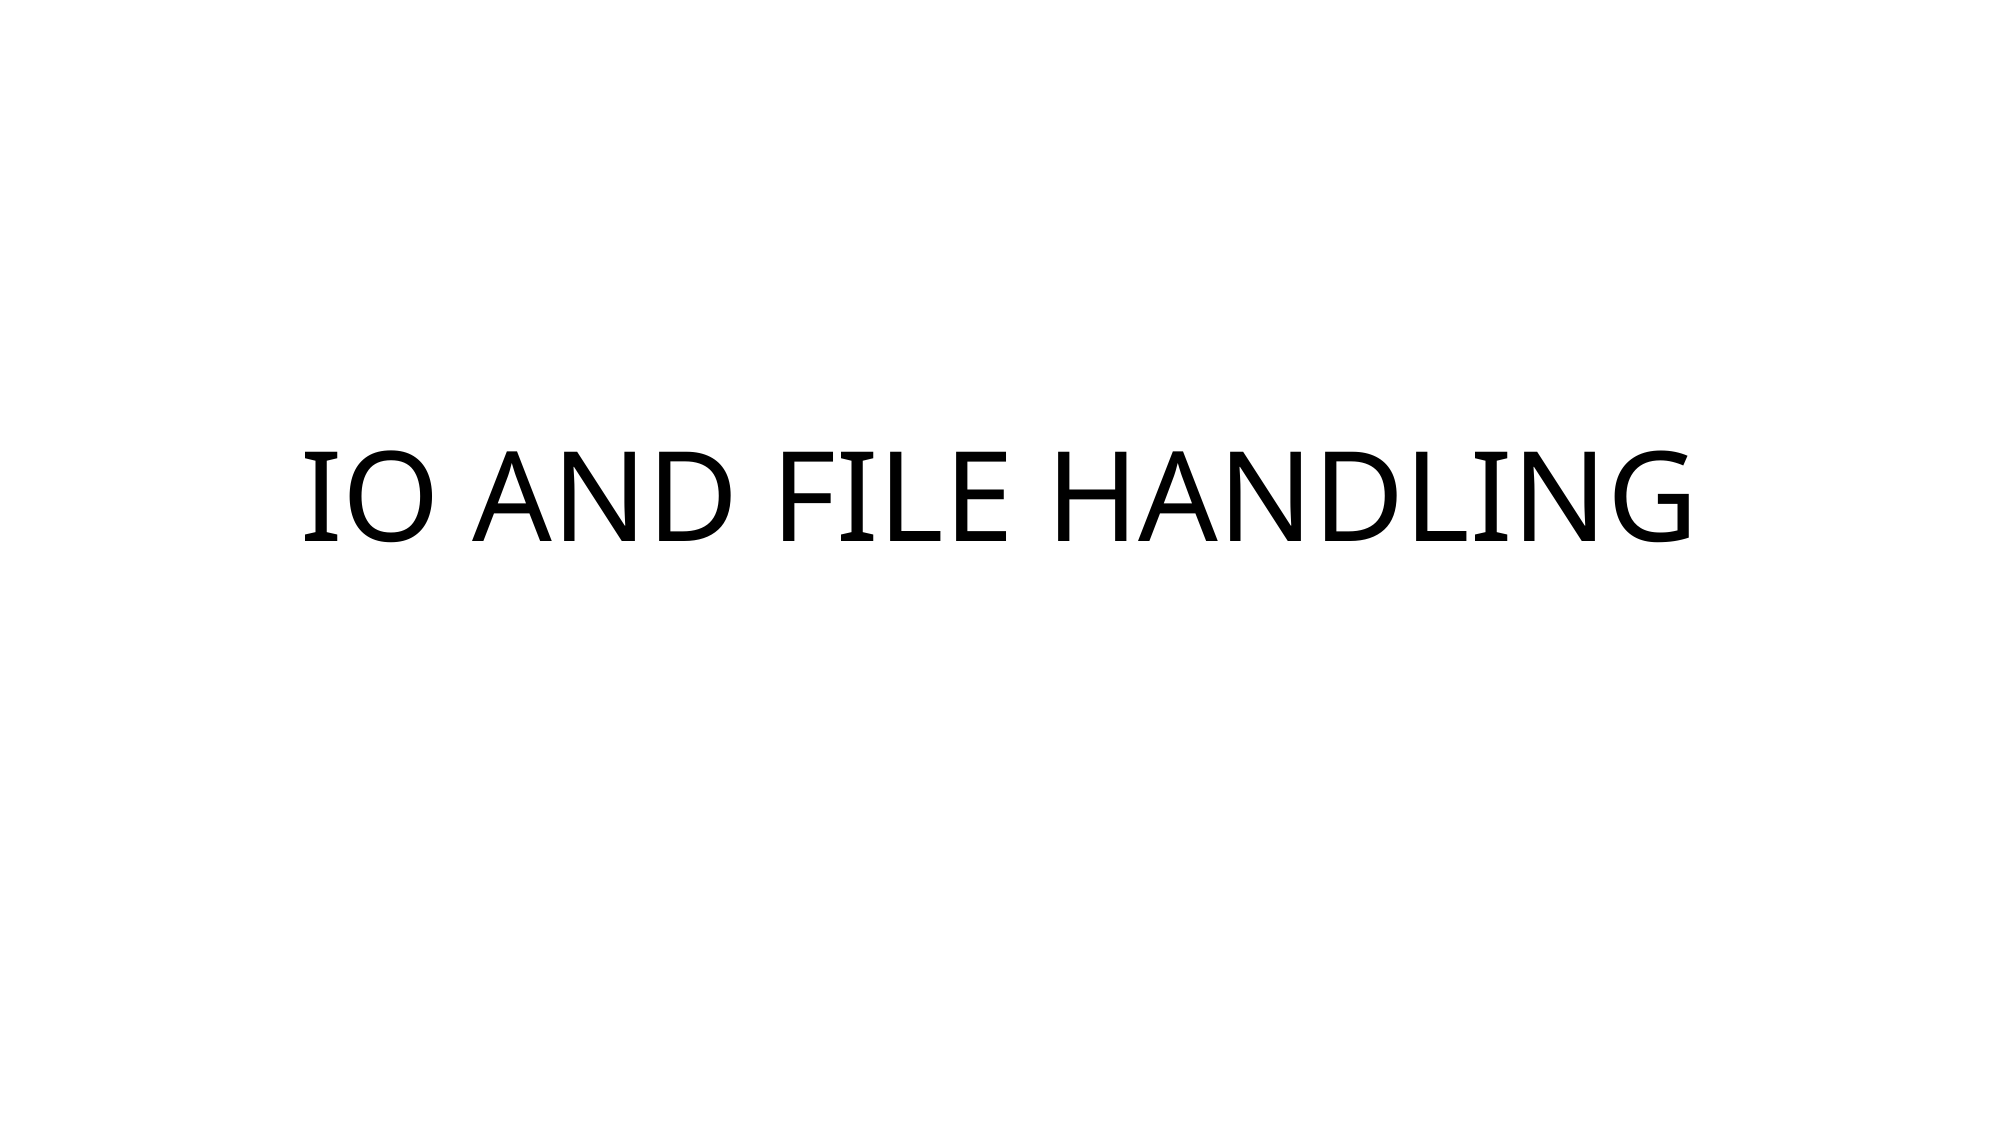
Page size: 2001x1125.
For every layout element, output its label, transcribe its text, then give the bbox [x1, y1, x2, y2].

title IO AND FILE HANDLING [249, 184, 1750, 576]
